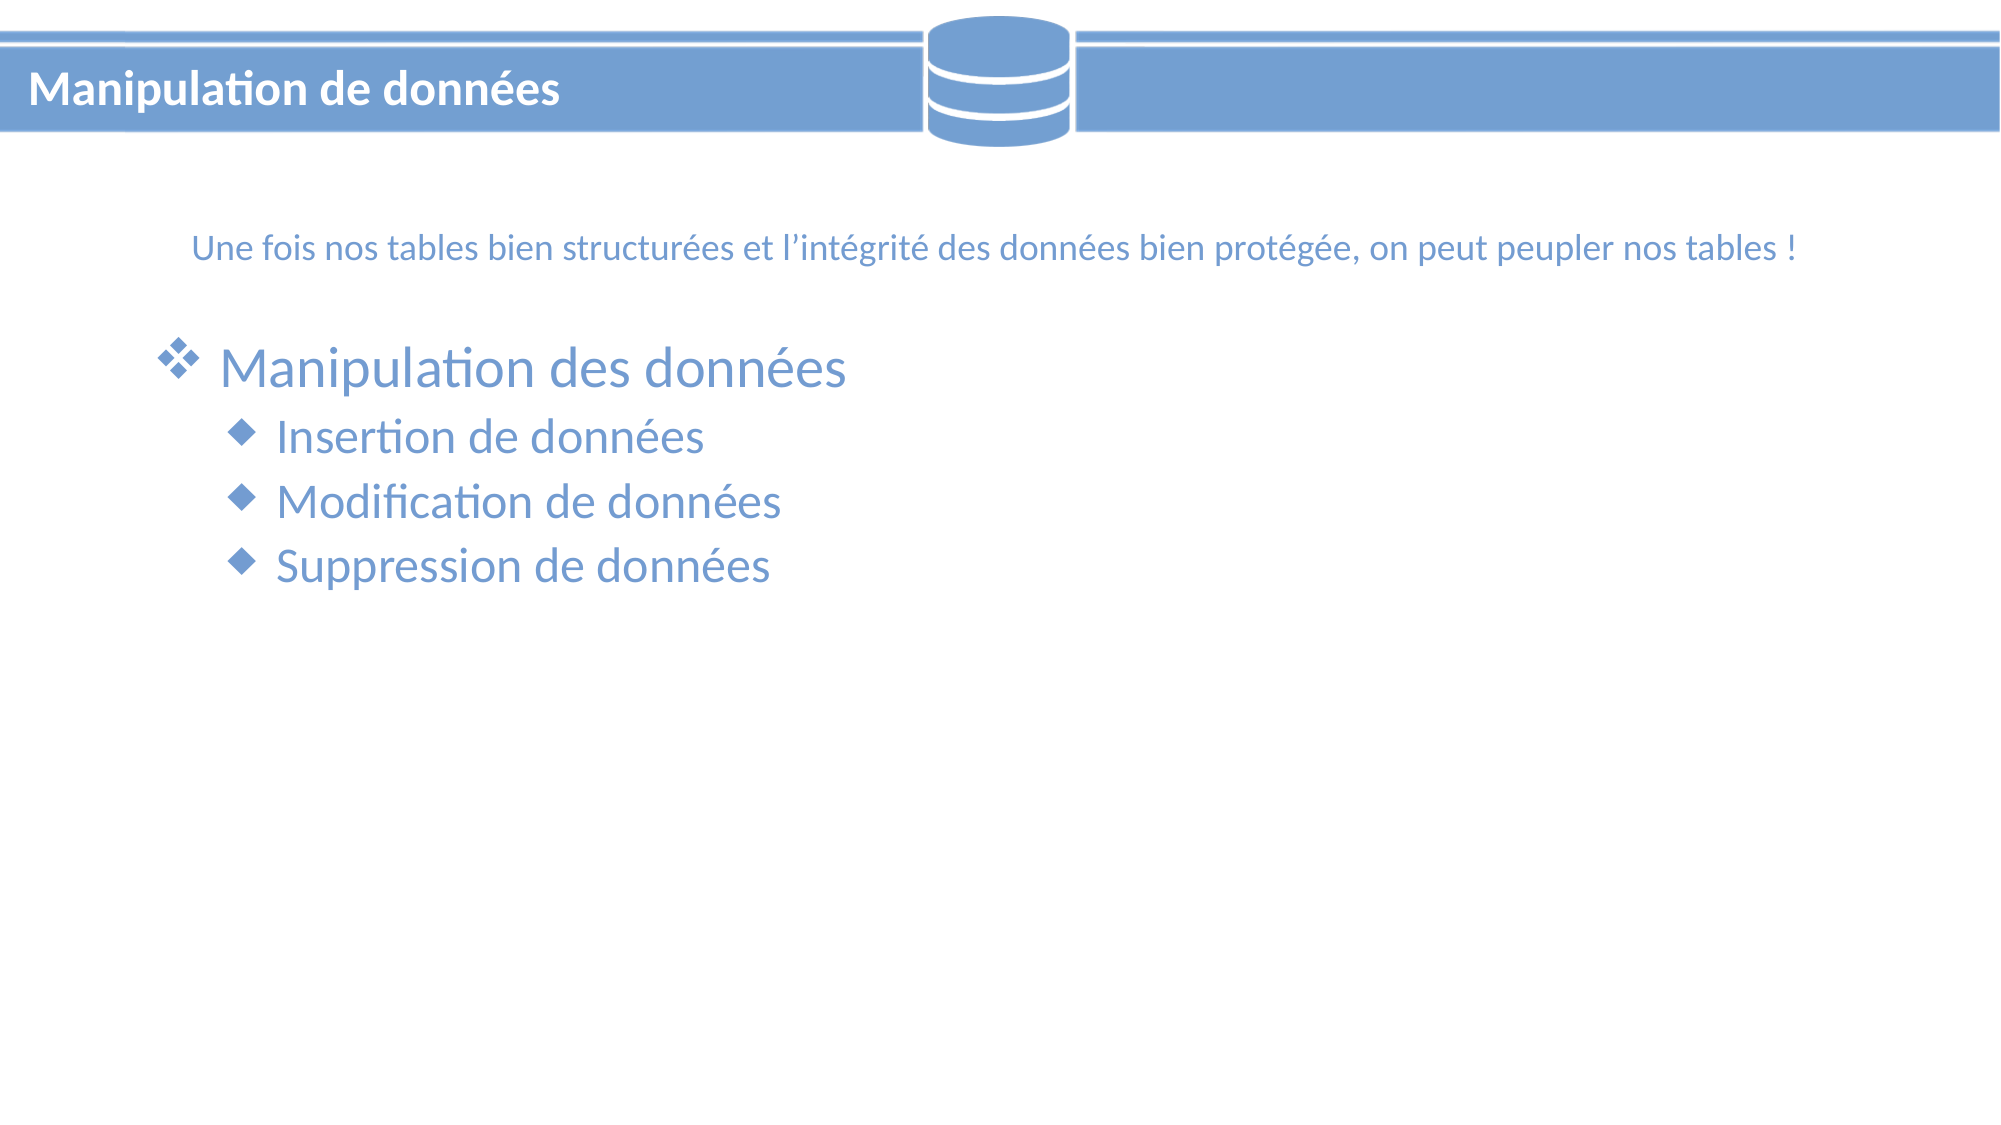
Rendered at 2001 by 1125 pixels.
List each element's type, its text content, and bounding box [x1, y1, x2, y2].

list Manipulation des données Insertion de données Modification de données Suppression de données [137, 329, 1863, 980]
title Manipulation de données [12, 58, 913, 120]
text_box Une fois nos tables bien structurées et l’intégrité des données bien protégée, on peut peupler nos tables ! [101, 215, 1834, 276]
picture [0, 3, 2000, 160]
